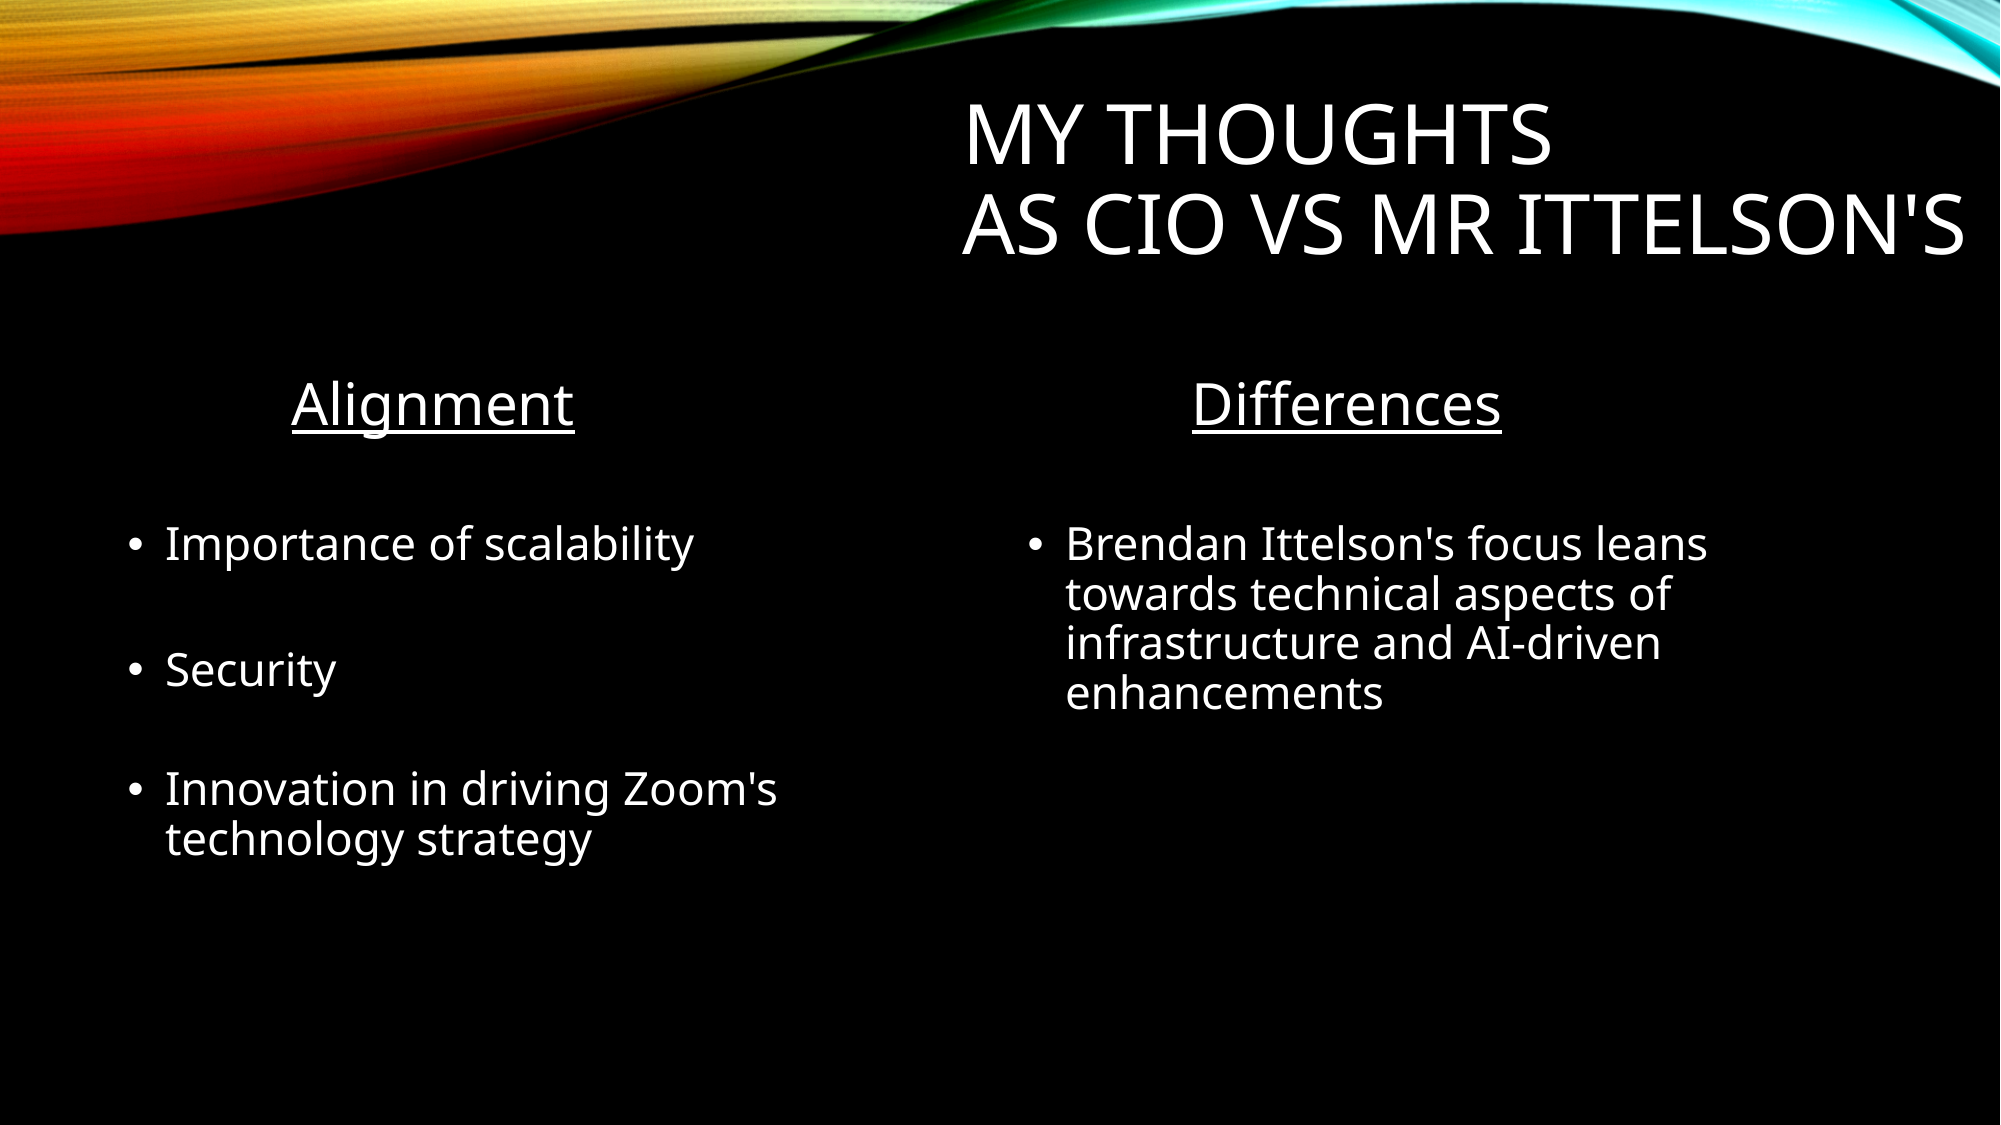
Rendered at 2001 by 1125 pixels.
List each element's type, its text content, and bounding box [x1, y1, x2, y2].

list Brendan Ittelson's focus leans towards technical aspects of infrastructure and AI-driven enhancements [1012, 513, 1888, 1021]
title MY THOUGHTS AS CIO VS MR ITTELSON'S [947, 121, 2000, 335]
list Alignment [276, 310, 1111, 446]
list Differences [1176, 310, 2000, 446]
picture [0, 0, 2000, 237]
list Importance of scalability Security Innovation in driving Zoom's technology strategy [112, 513, 984, 1021]
